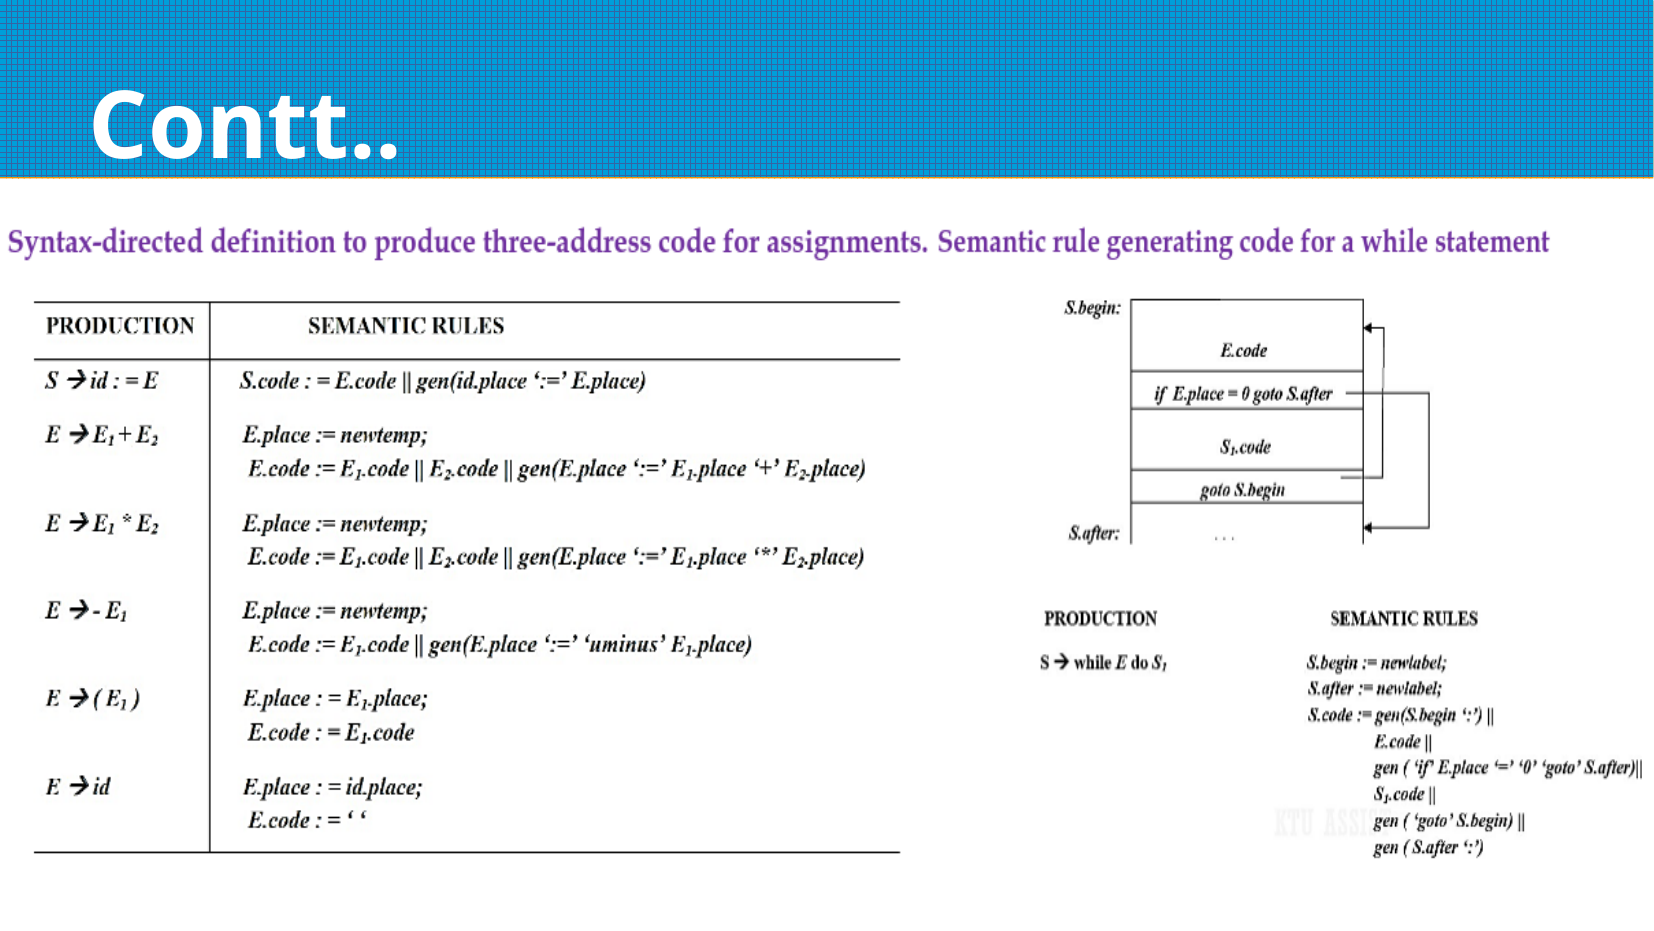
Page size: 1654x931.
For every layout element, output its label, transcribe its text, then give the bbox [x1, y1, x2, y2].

picture [0, 179, 1654, 931]
title Contt.. [88, 14, 1565, 178]
